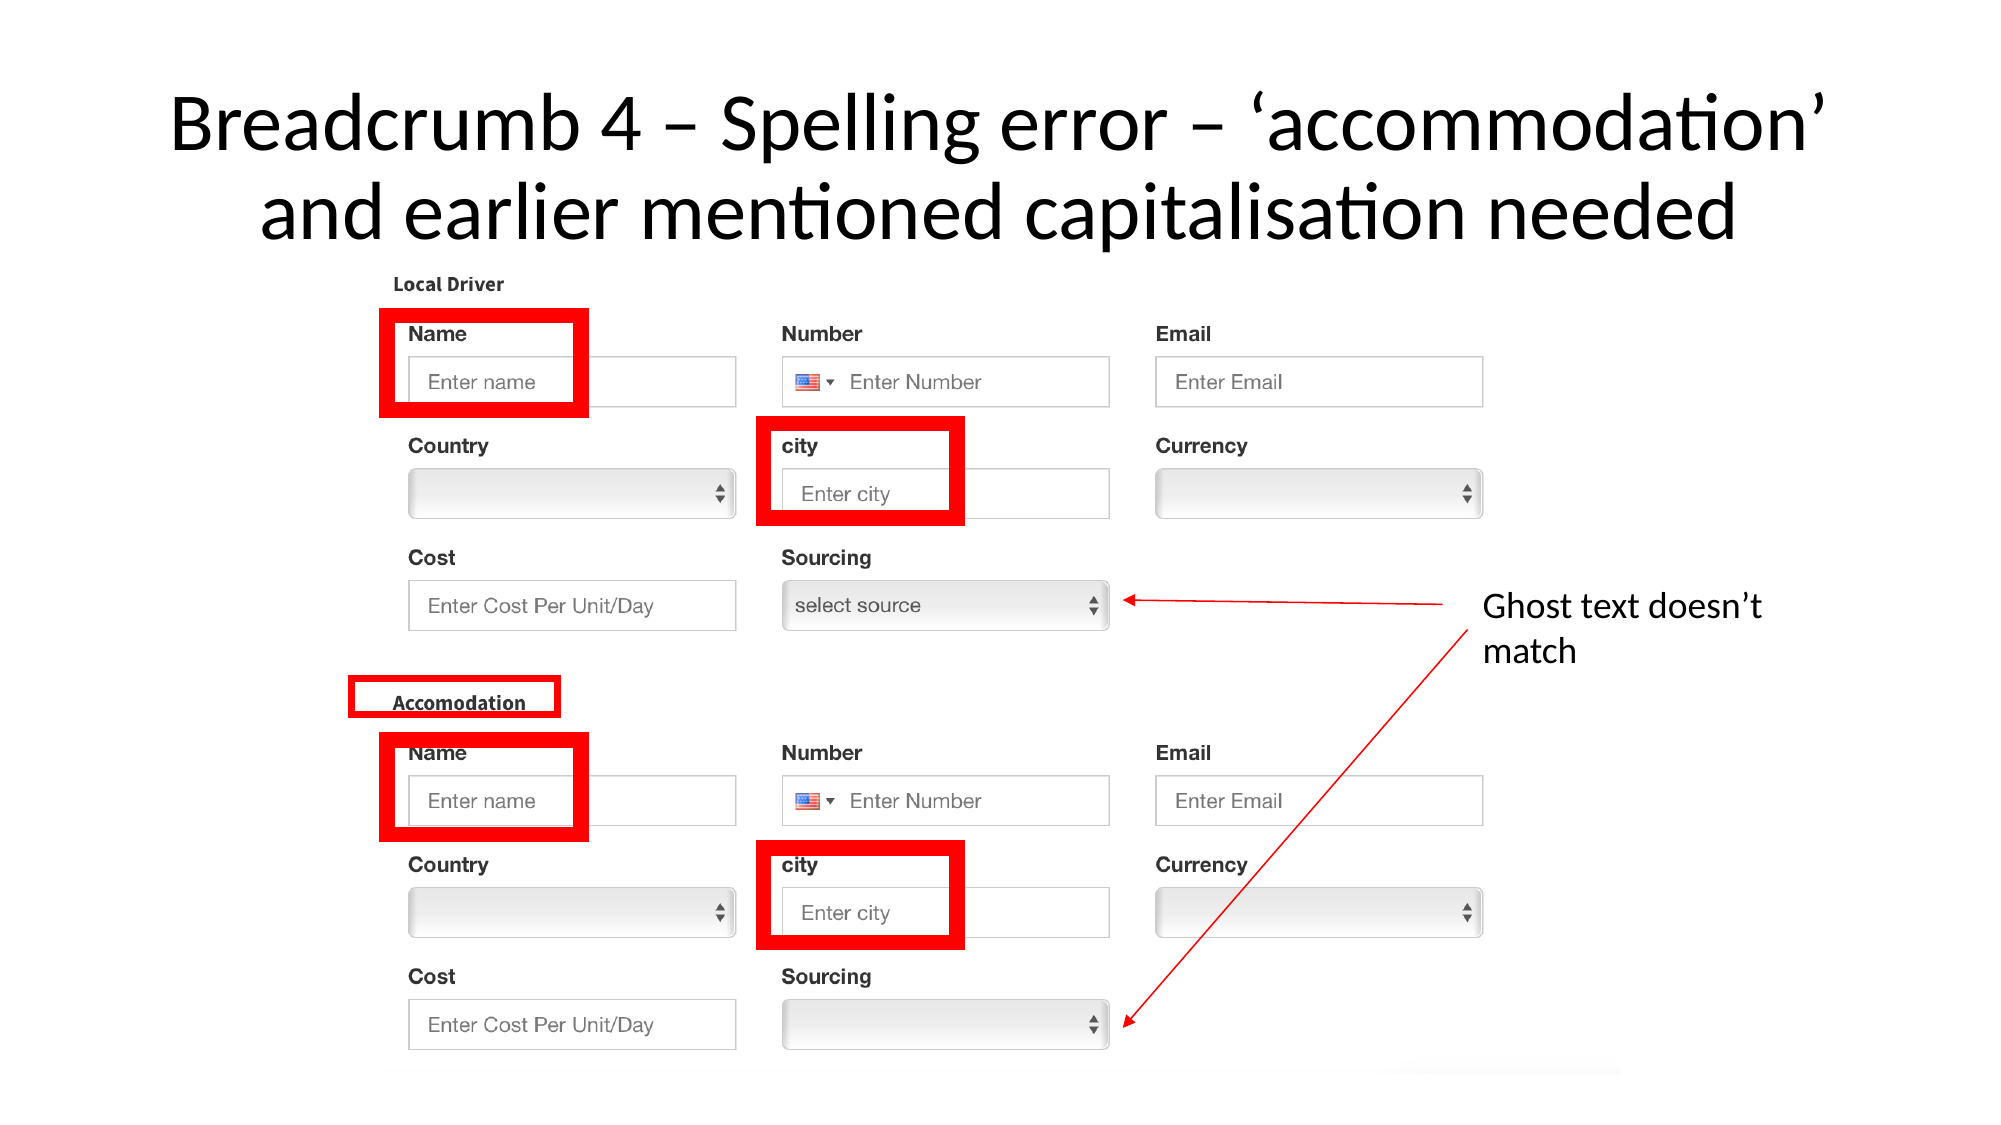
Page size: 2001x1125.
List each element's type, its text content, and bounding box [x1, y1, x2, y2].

title Breadcrumb 4 – Spelling error – ‘accommodation’ and earlier mentioned capitalisation needed [137, 59, 1863, 278]
text_box Ghost text doesn’t match [1625, 573, 1863, 680]
picture [379, 277, 1620, 1075]
text_box [349, 675, 374, 717]
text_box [1122, 629, 1468, 1029]
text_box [1122, 599, 1443, 605]
